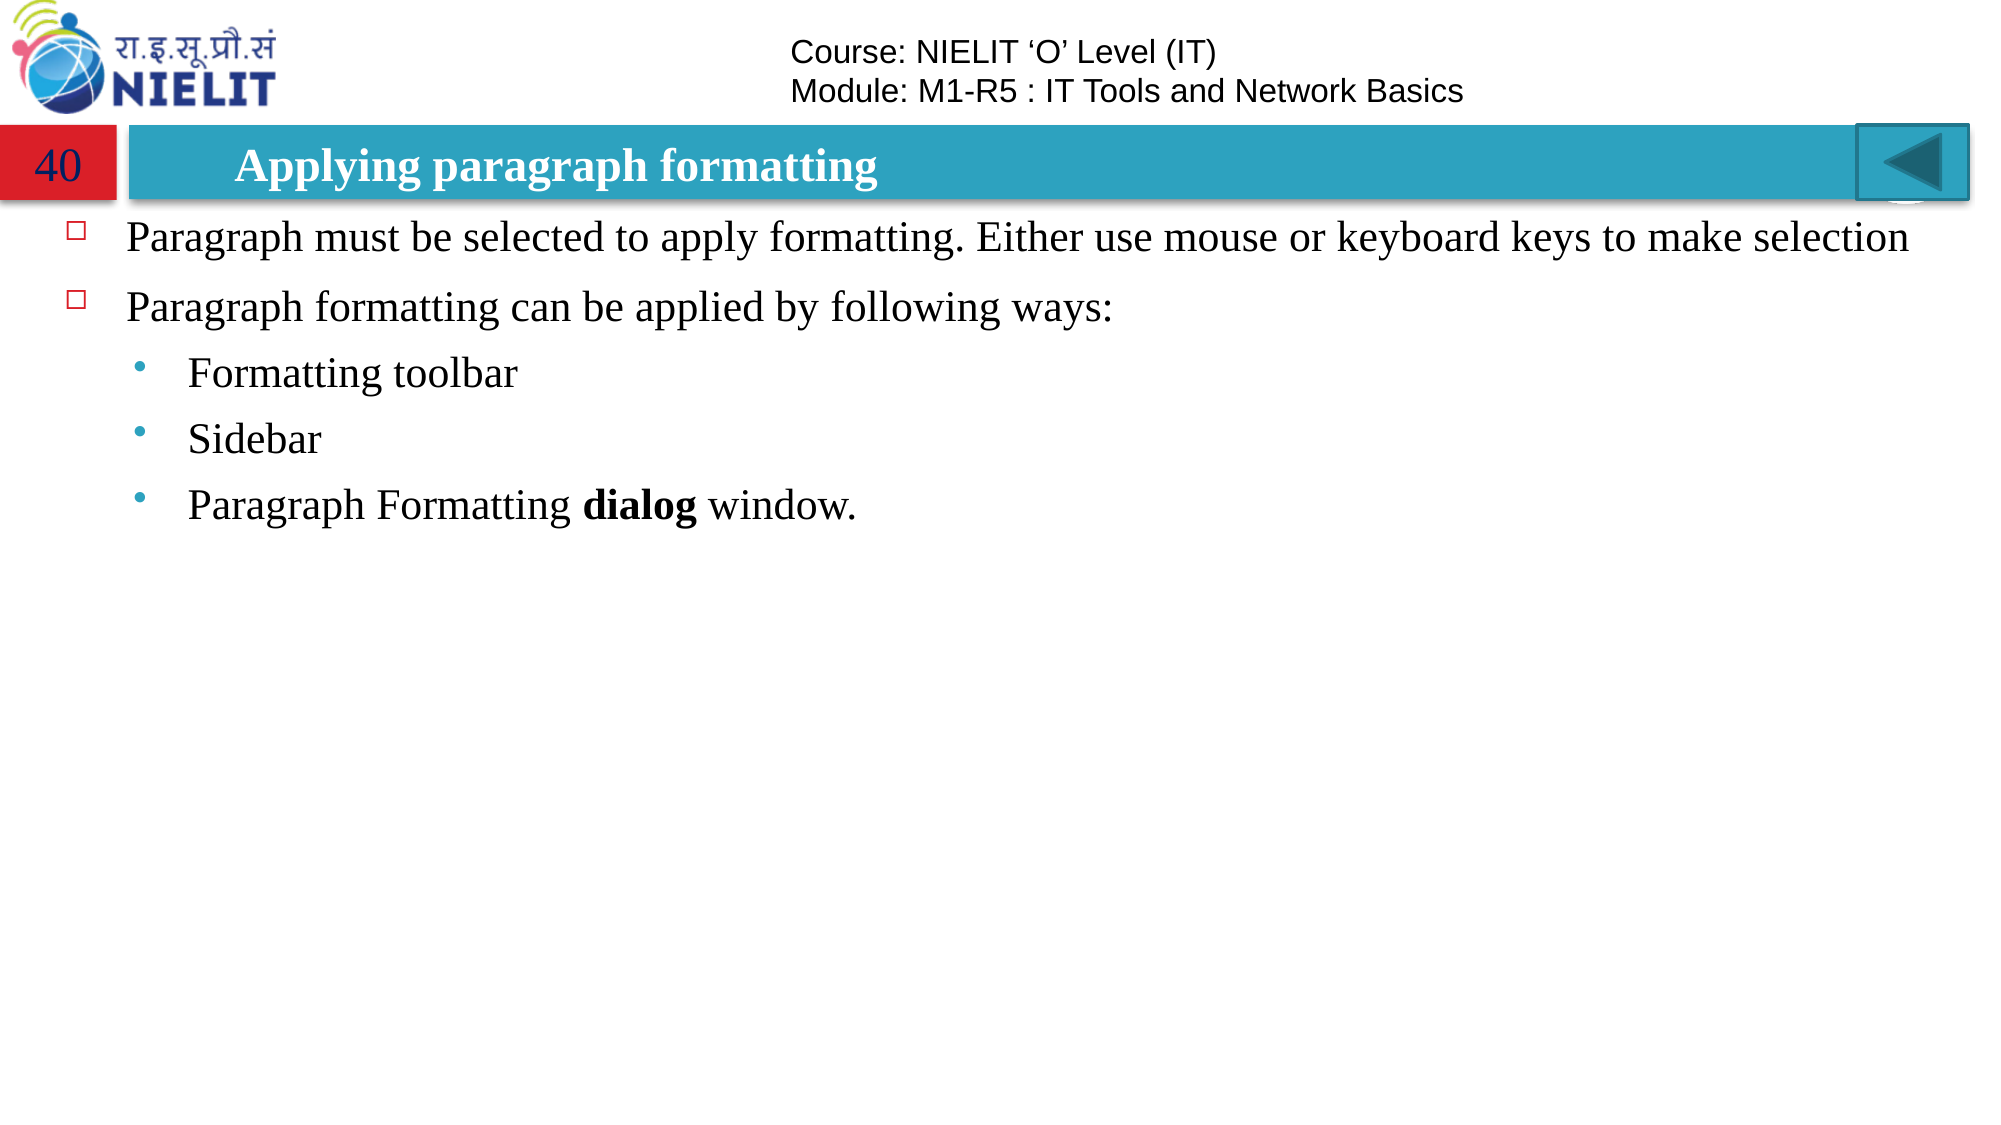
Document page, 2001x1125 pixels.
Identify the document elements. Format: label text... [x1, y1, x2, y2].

picture [307, 10, 1891, 121]
list Paragraph must be selected to apply formatting. Either use mouse or keyboard keys to make selection Paragraph formatting can be applied by following ways: Formatting toolbar Sidebar Paragraph Formatting dialog window. [46, 199, 1969, 1005]
slide_number 40 [0, 125, 117, 200]
picture [12, 0, 276, 114]
title Applying paragraph formatting [216, 125, 1969, 199]
